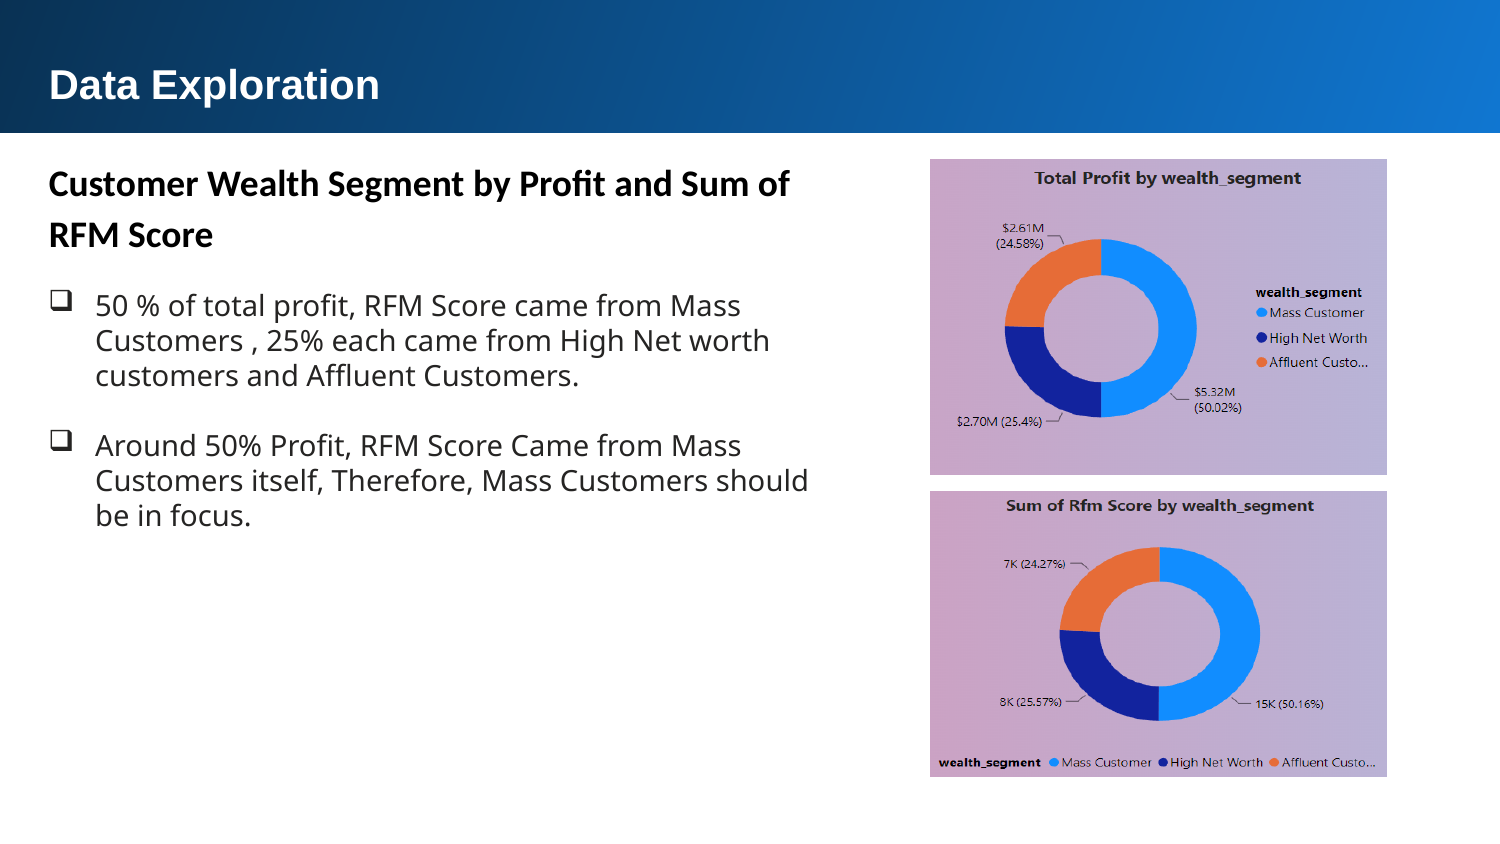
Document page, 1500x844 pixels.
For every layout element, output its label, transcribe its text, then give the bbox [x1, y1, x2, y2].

text_box Data Exploration [33, 43, 1439, 124]
picture [929, 490, 1387, 777]
picture [929, 158, 1387, 476]
text_box Customer Wealth Segment by Profit and Sum of RFM Score [33, 136, 1439, 271]
text_box 50 % of total profit, RFM Score came from Mass Customers , 25% each came from High Net worth customers and Affluent Customers. Around 50% Profit, RFM Score Came from Mass Customers itself, Therefore, Mass Customers should be in focus. [33, 279, 828, 540]
text_box [0, 0, 1500, 133]
